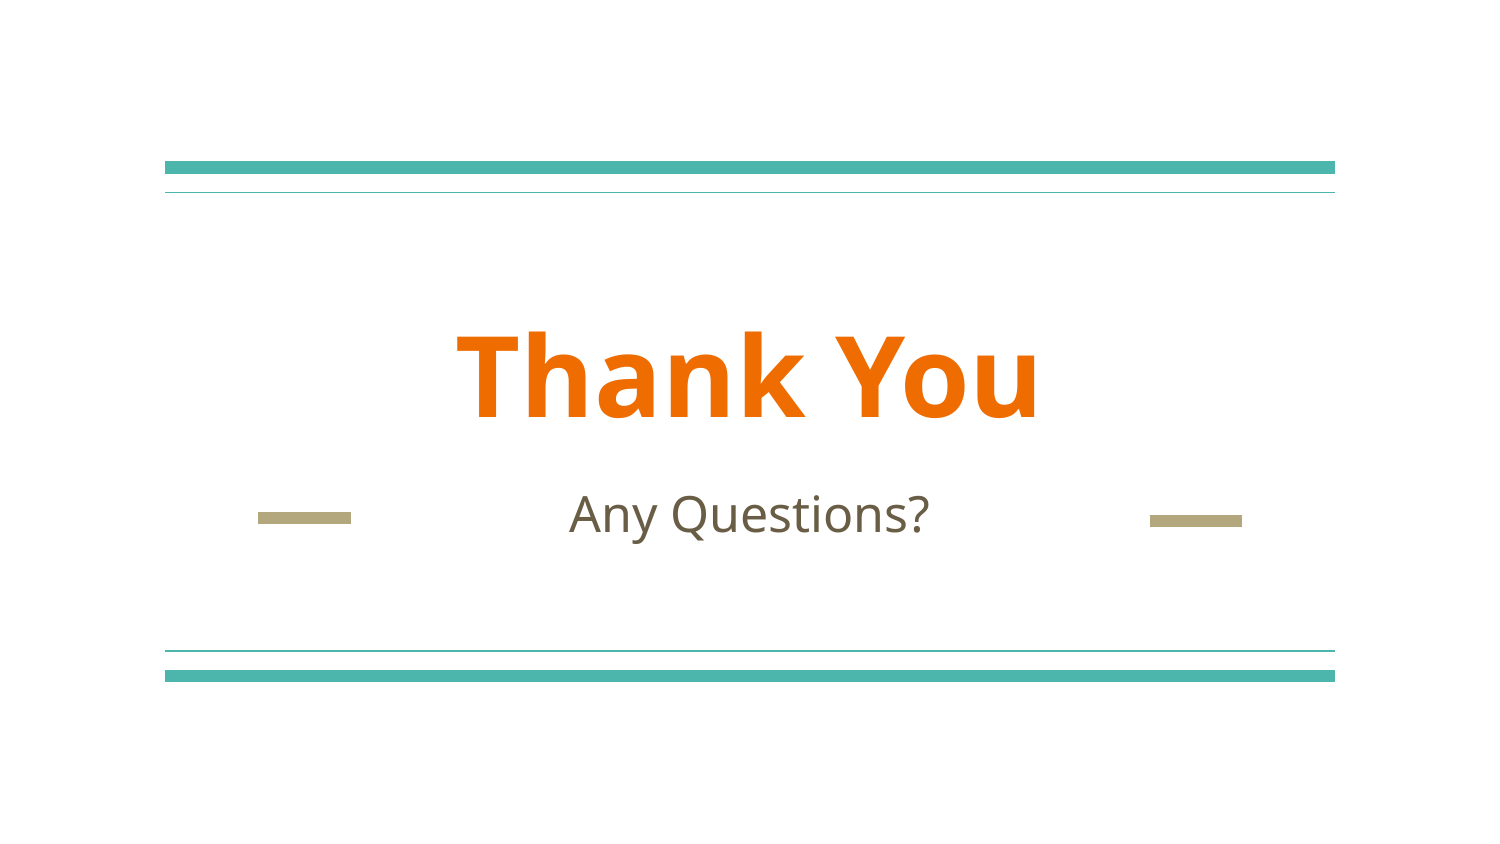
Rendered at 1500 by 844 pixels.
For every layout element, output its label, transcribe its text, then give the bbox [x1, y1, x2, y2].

title Thank You [164, 287, 1336, 456]
subtitle Any Questions? [350, 467, 1150, 598]
